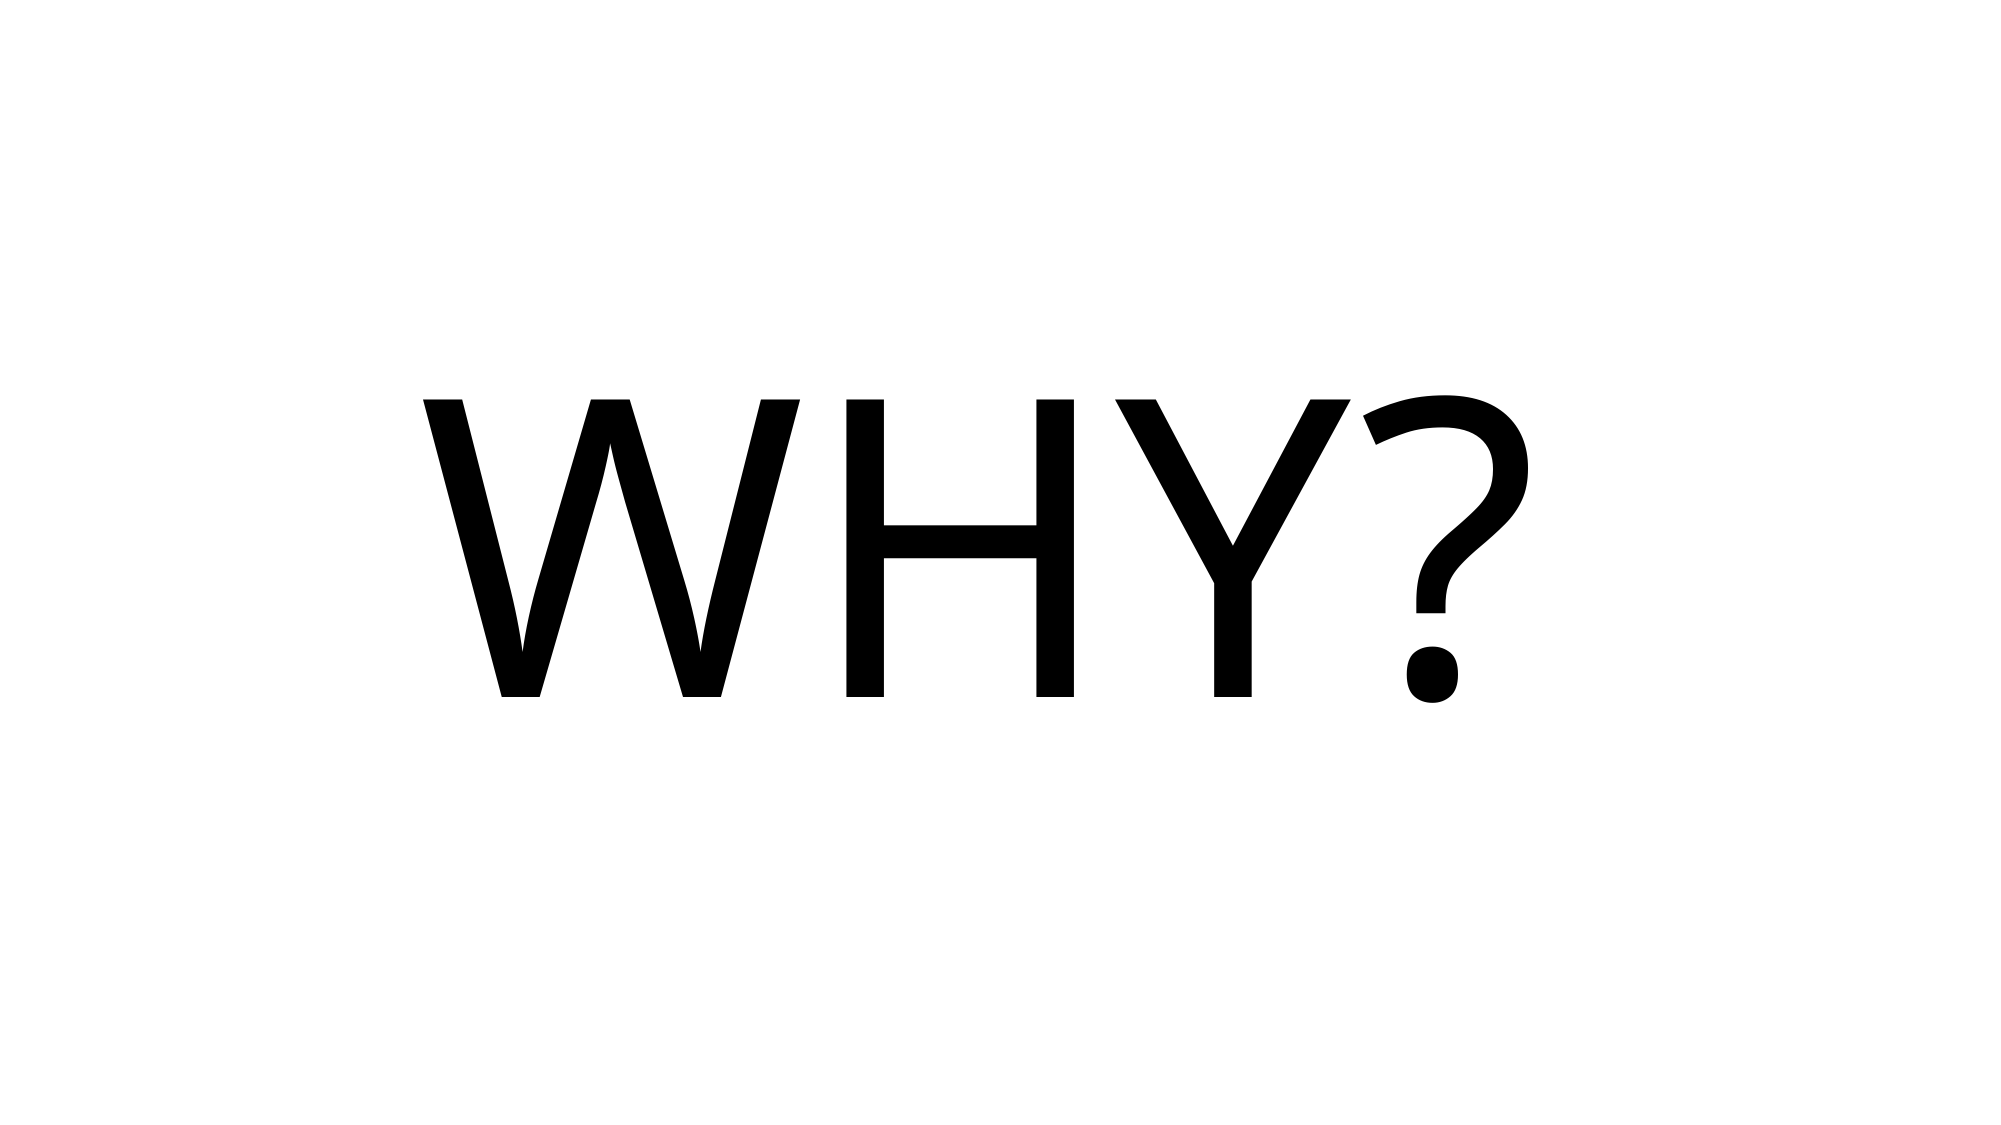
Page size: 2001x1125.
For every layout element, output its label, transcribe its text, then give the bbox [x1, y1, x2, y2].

title WHY? [403, 116, 1597, 1009]
